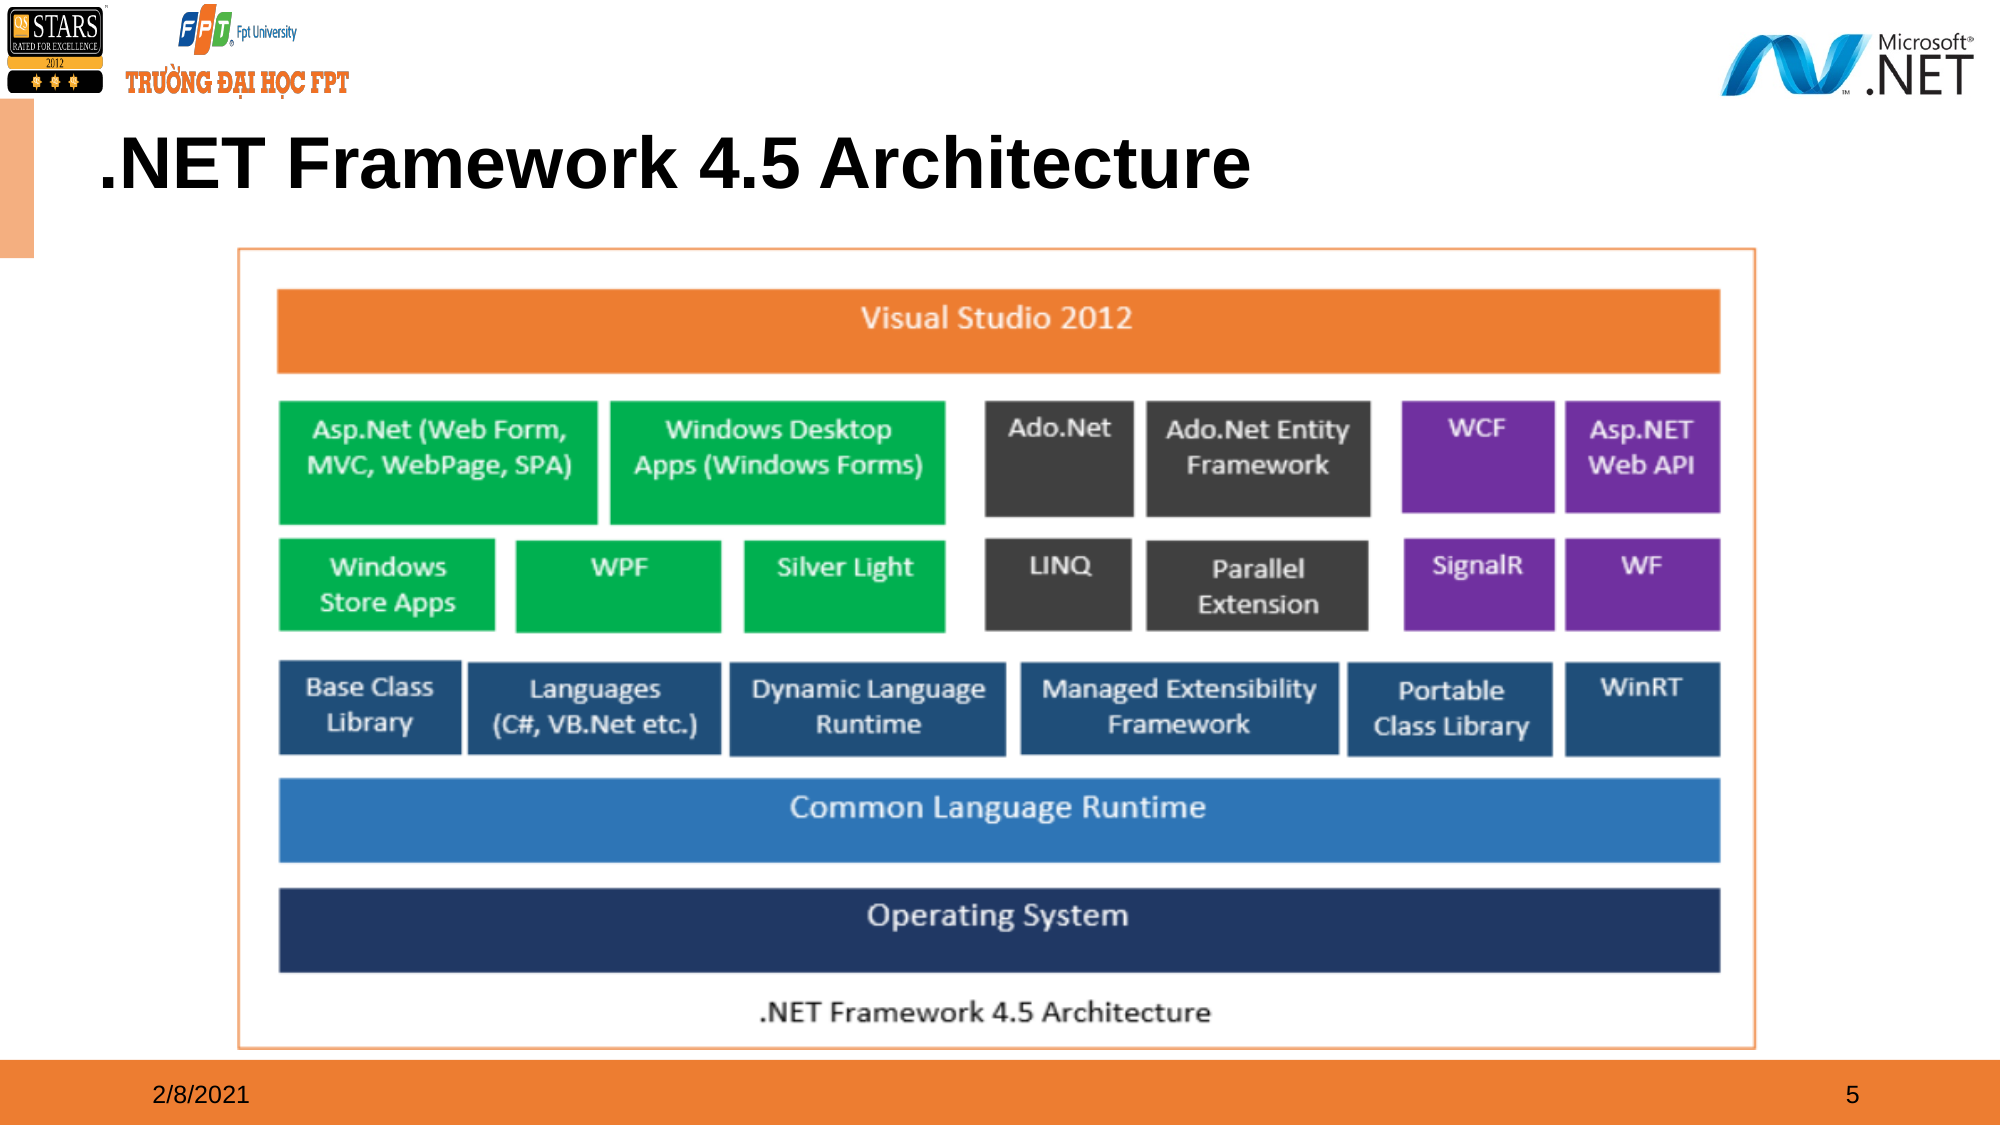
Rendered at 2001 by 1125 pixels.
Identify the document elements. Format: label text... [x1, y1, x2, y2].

picture [1685, 0, 2001, 129]
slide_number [137, 1063, 588, 1123]
slide_number ‹#› [1424, 1063, 1875, 1123]
picture [7, 4, 349, 99]
title .NET Framework 4.5 Architecture [83, 117, 1809, 213]
picture [237, 246, 1763, 1051]
